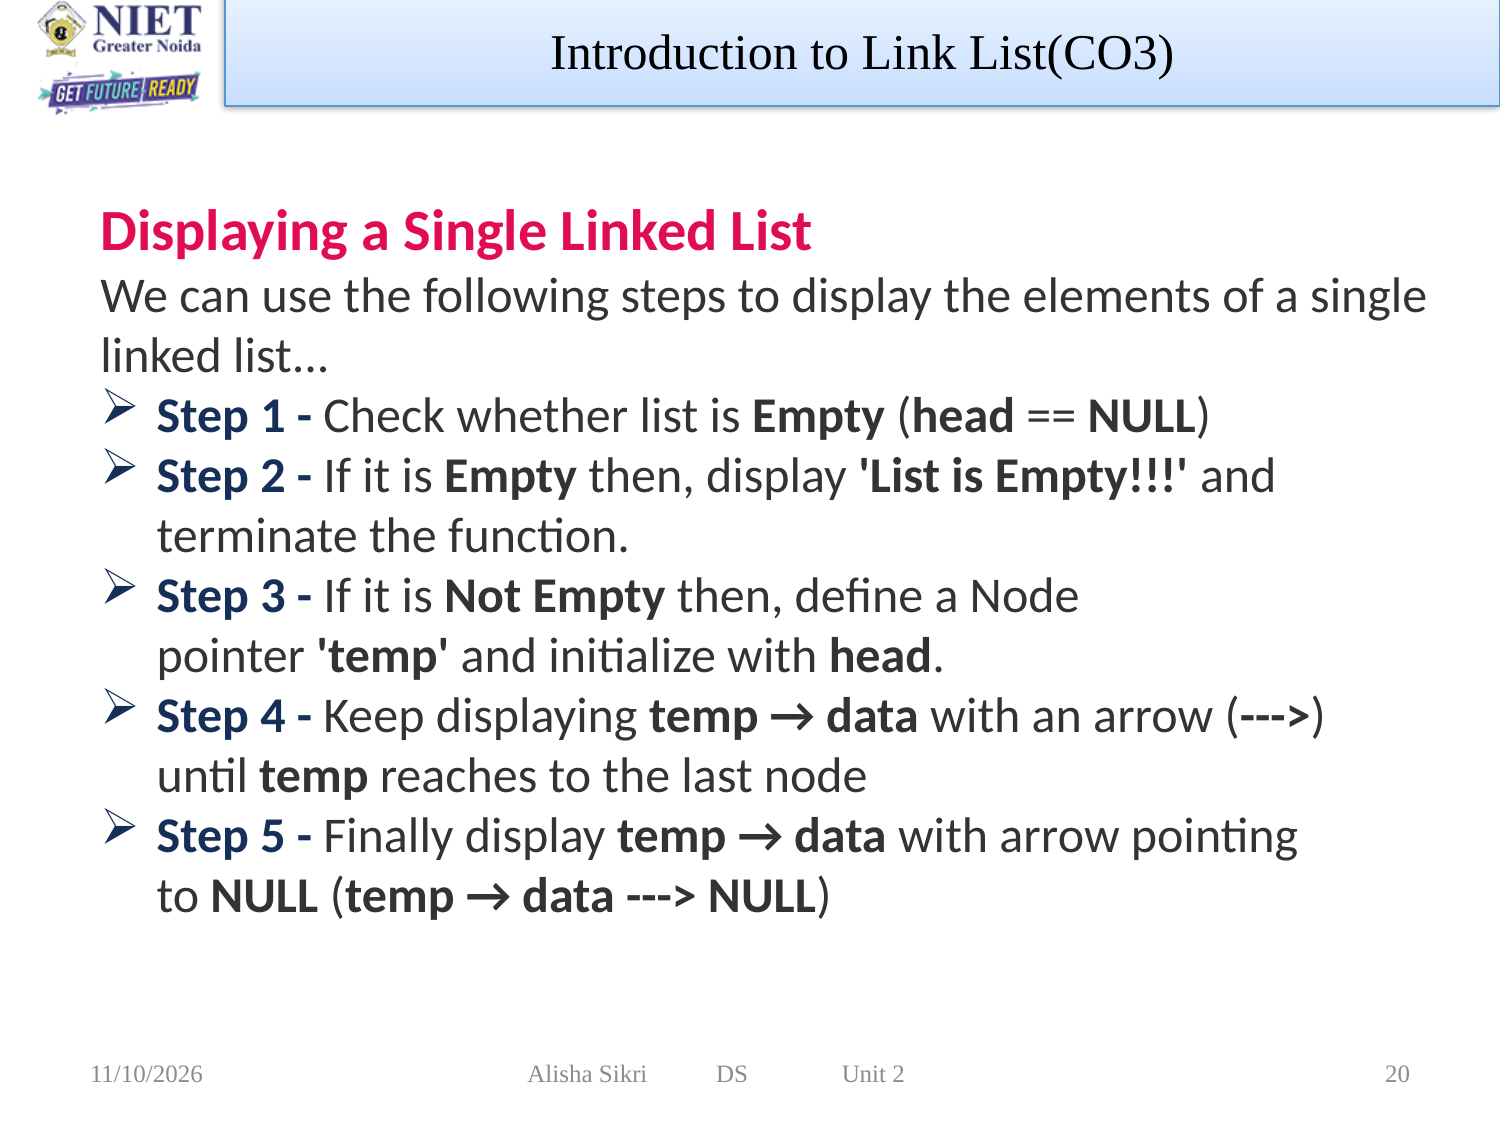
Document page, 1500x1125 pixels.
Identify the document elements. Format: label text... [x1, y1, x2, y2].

text_box Introduction to Link List(CO3) [241, 0, 1500, 107]
footer Alisha Sikri DS Unit 2 [512, 1042, 988, 1103]
text_box Displaying a Single Linked List We can use the following steps to display the elements of a single linked list... Step 1 - Check whether list is Empty (head == NULL) Step 2 - If it is Empty then, display 'List is Empty!!!' and terminate the function. Step 3 - If it is Not Empty then, define a Node pointer 'temp' and initialize with head. Step 4 - Keep displaying temp → data with an arrow (--->) until temp reaches to the last node Step 5 - Finally display temp → data with arrow pointing to NULL (temp → data ---> NULL) [100, 184, 1447, 1020]
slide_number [75, 1042, 425, 1103]
slide_number 20 [1074, 1042, 1425, 1103]
picture [0, 0, 238, 125]
